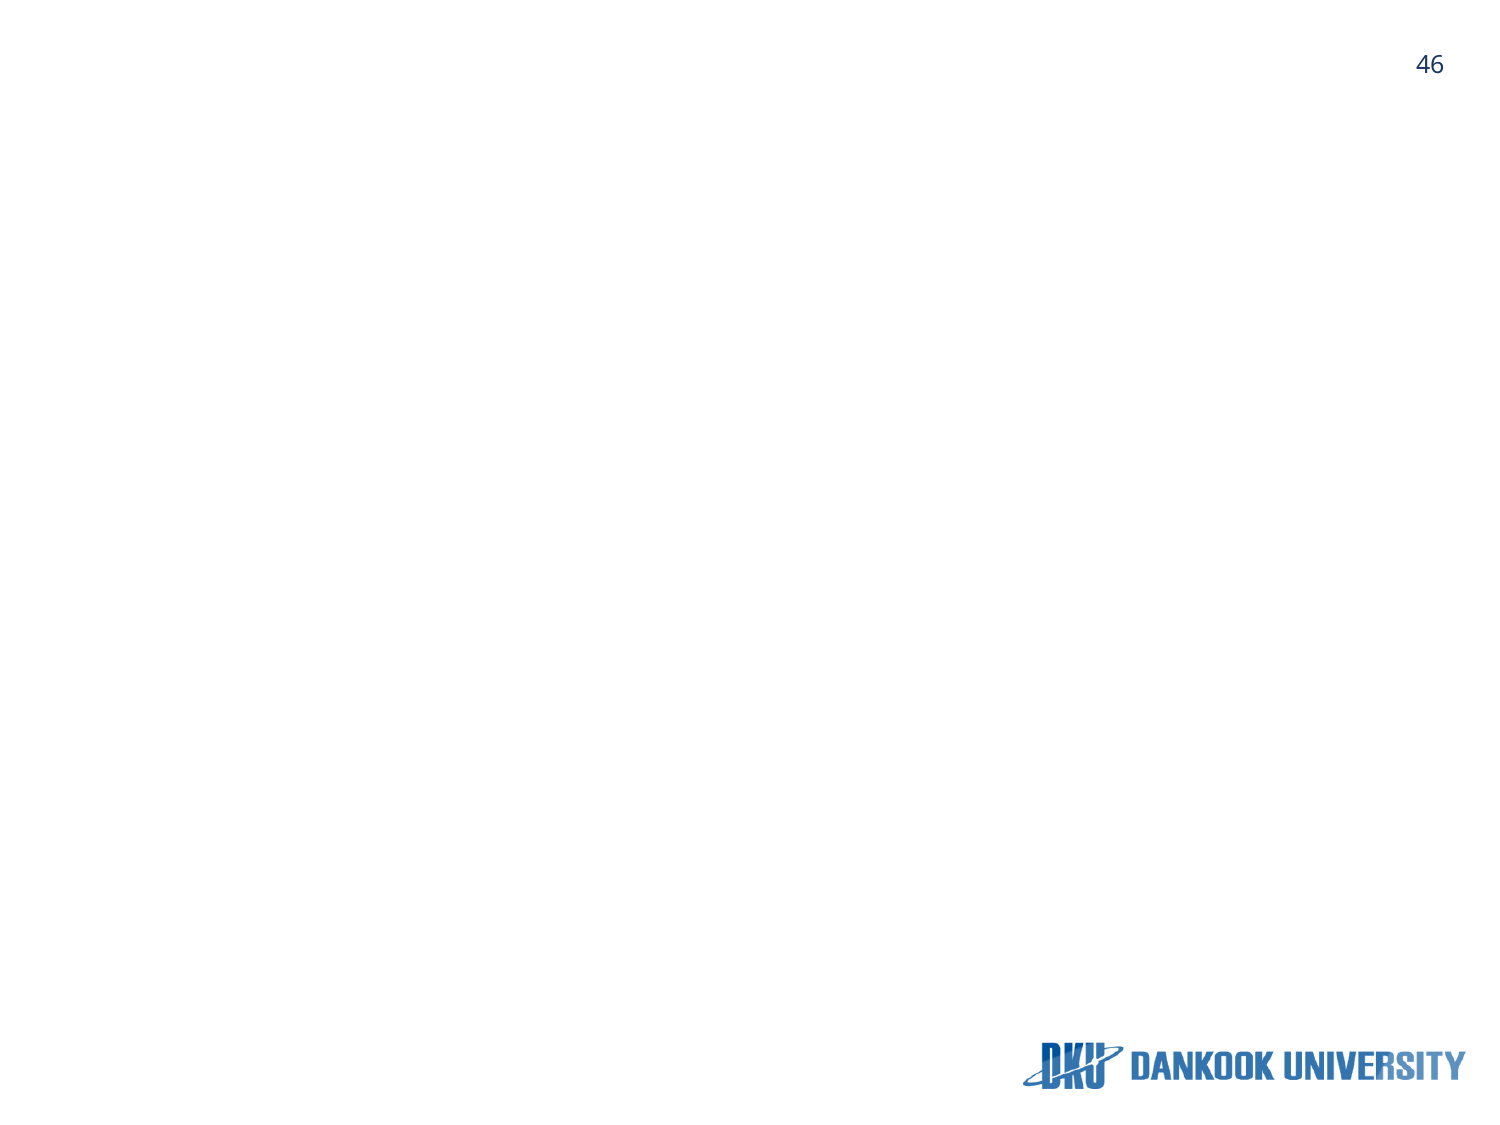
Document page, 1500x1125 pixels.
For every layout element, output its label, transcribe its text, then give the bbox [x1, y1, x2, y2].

picture [24, 30, 1473, 1096]
slide_number 46 [1378, 36, 1460, 96]
